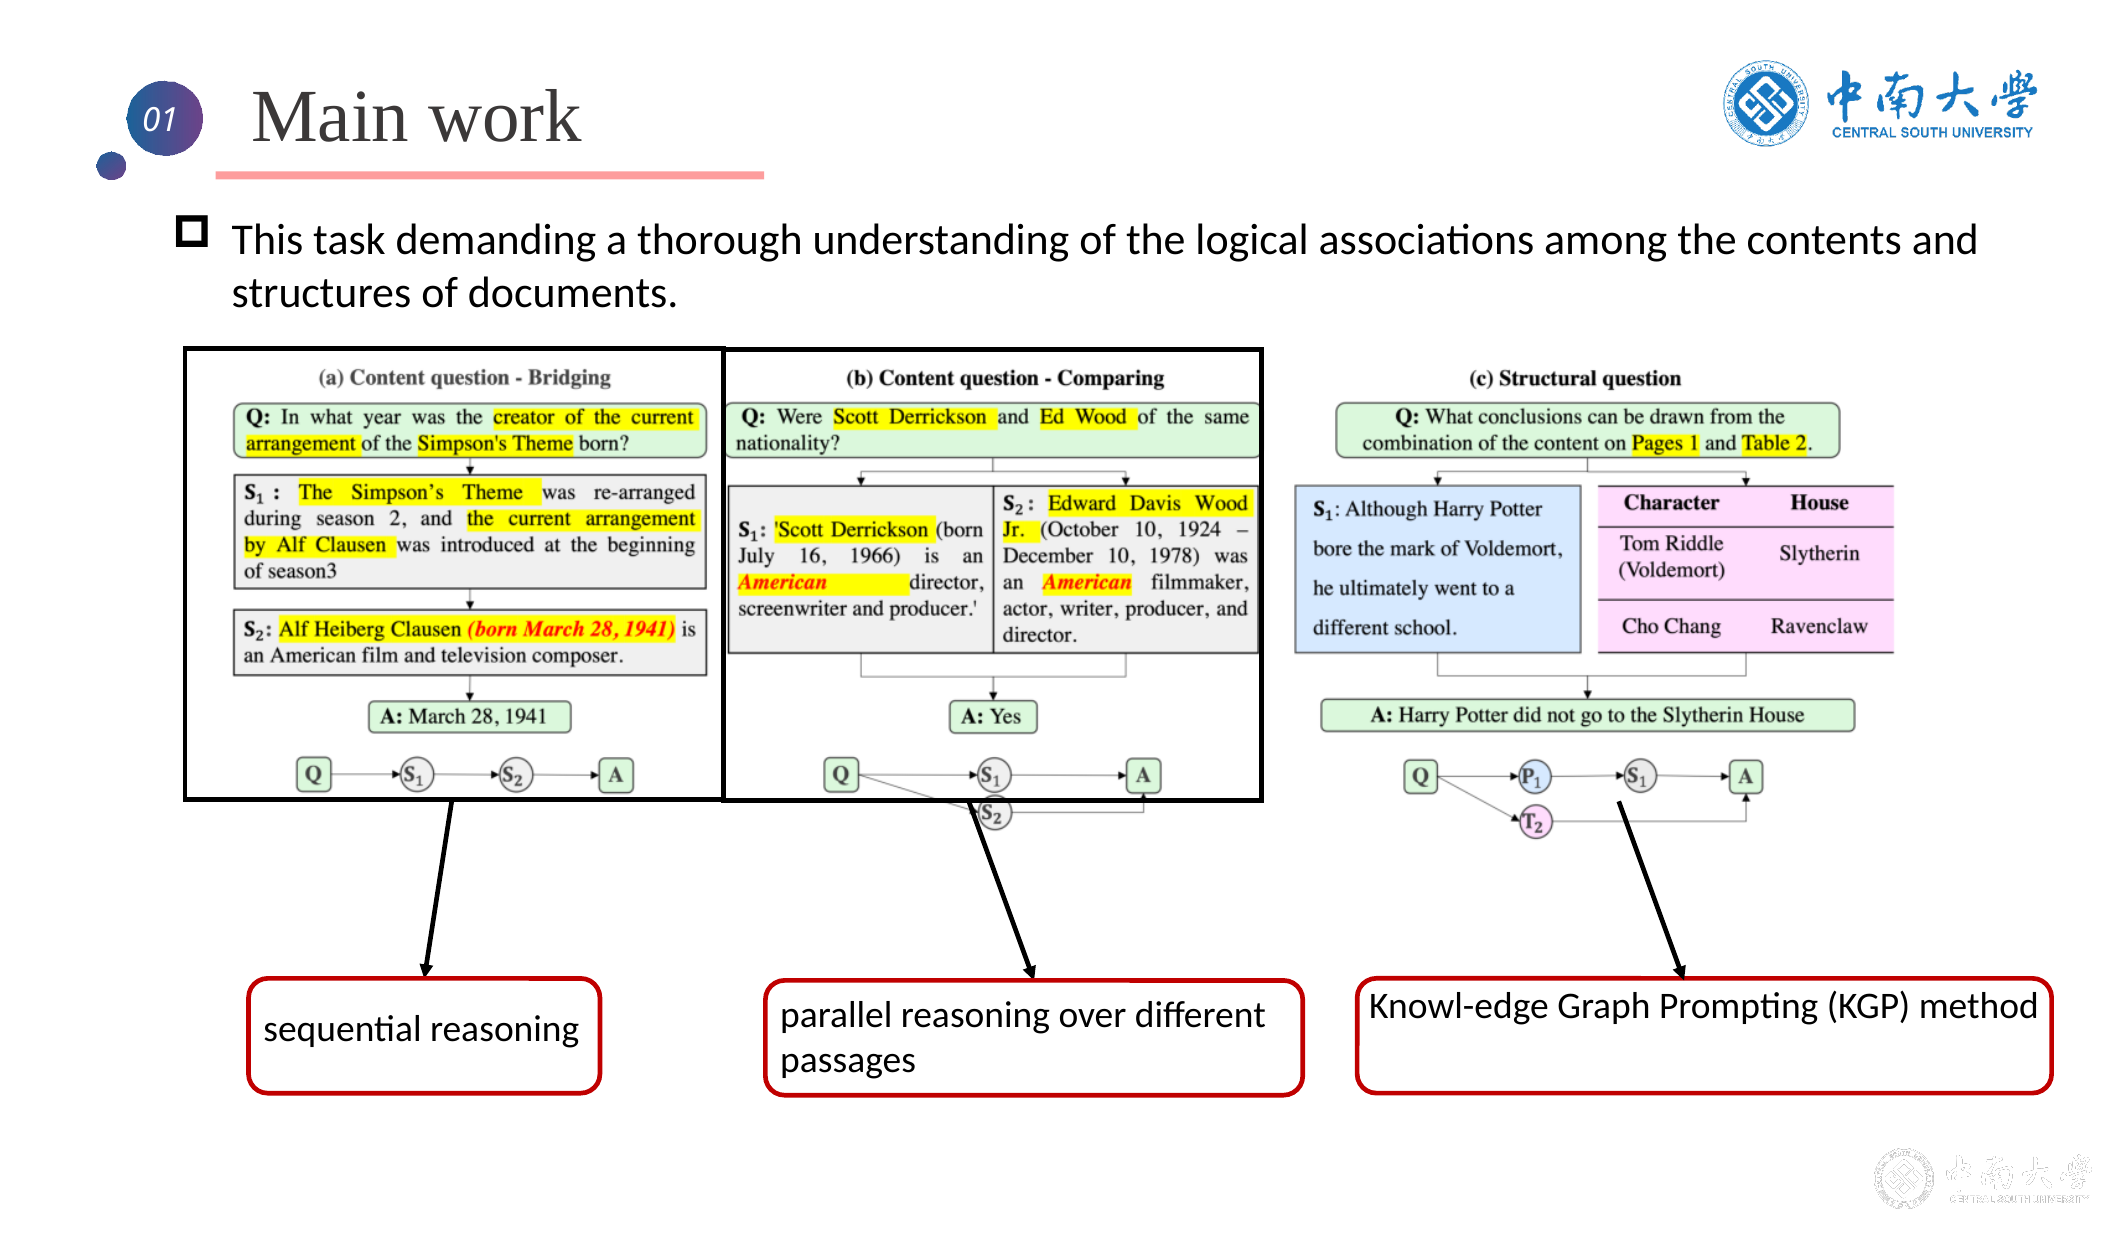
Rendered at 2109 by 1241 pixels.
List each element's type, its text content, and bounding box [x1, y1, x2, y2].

text_box [768, 979, 1304, 1097]
text_box This task demanding a thorough understanding of the logical associations among the contents and structures of documents. [160, 204, 2052, 322]
text_box parallel reasoning over different passages [765, 982, 1285, 1088]
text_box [1618, 801, 1684, 981]
text_box Knowl-edge Graph Prompting (KGP) method [1354, 973, 1618, 1034]
picture [1874, 1148, 2092, 1209]
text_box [215, 59, 765, 180]
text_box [968, 801, 1035, 981]
text_box [1356, 977, 2053, 1095]
picture [1711, 53, 2052, 153]
text_box sequential reasoning [248, 996, 764, 1057]
text_box Knowl-edge Graph Prompting (KGP) method [1685, 973, 2109, 1034]
text_box [184, 347, 724, 800]
text_box [247, 977, 601, 1095]
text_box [96, 80, 216, 180]
picture [205, 348, 1924, 854]
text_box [424, 799, 452, 979]
